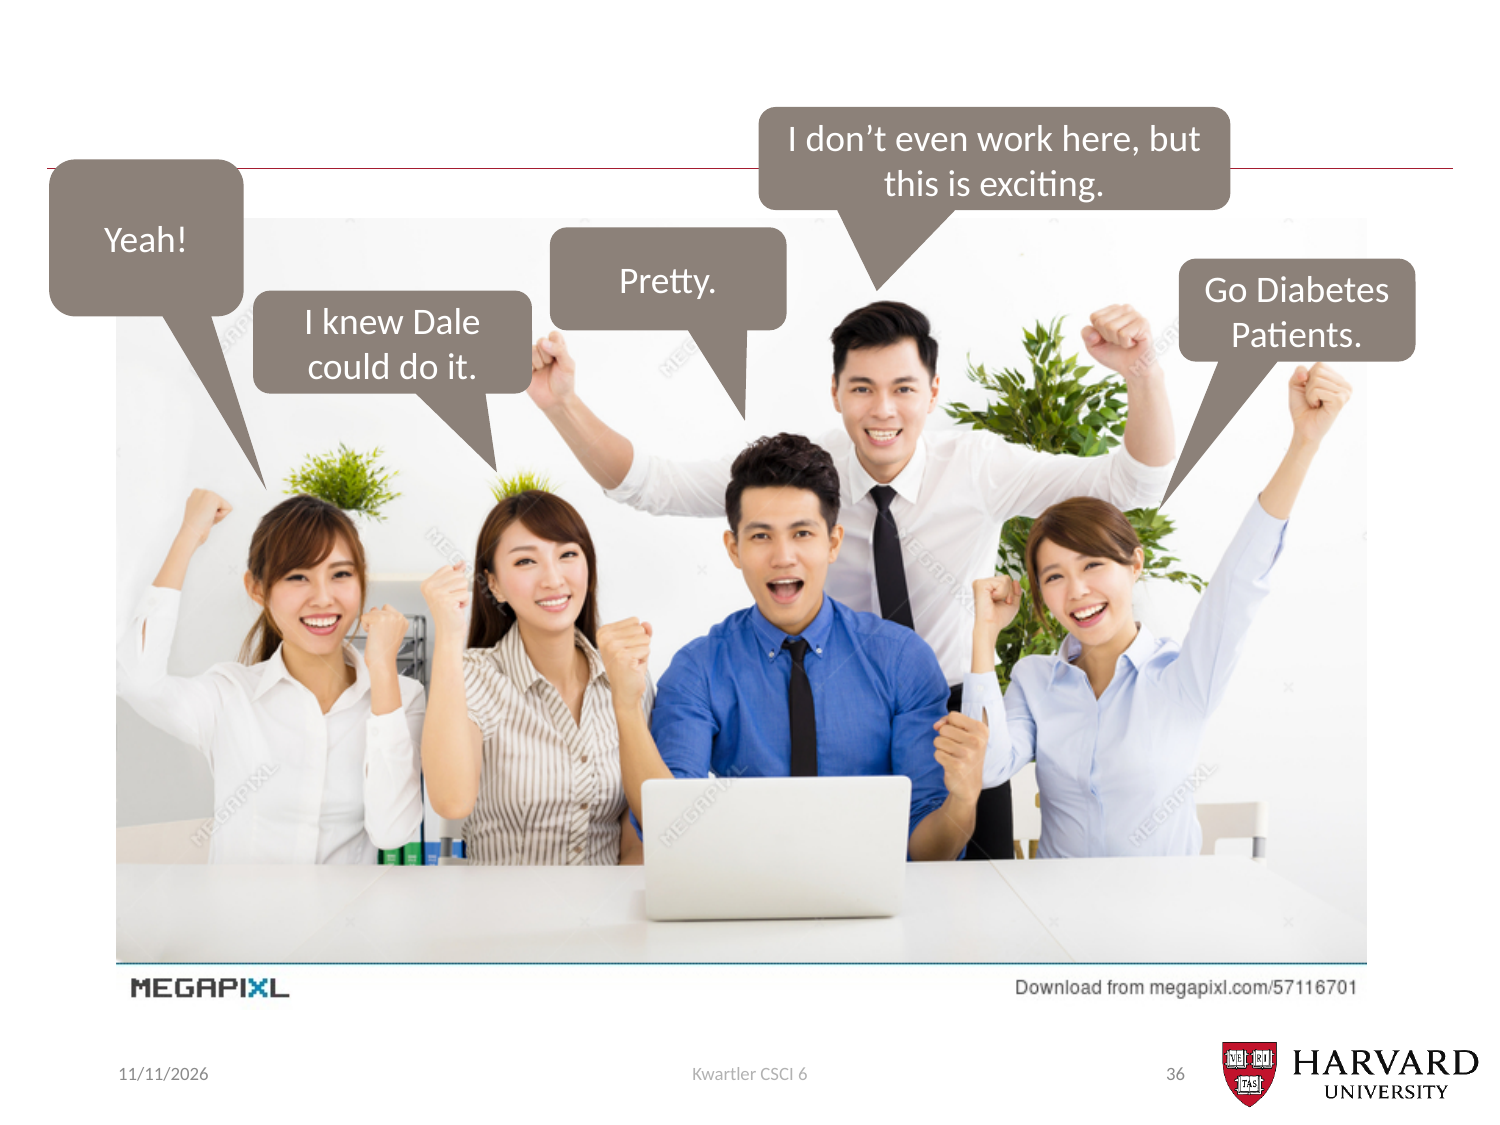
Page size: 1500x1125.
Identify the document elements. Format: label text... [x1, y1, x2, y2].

text_box Yeah! [48, 158, 245, 318]
slide_number 36 [1059, 1042, 1200, 1103]
text_box I don’t even work here, but this is exciting. [757, 105, 1232, 218]
picture [116, 218, 1367, 1010]
footer Kwartler CSCI 6 [496, 1042, 1004, 1103]
picture [1200, 1024, 1500, 1125]
text_box Go Diabetes Patients. [1367, 257, 1417, 363]
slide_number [103, 1042, 441, 1103]
